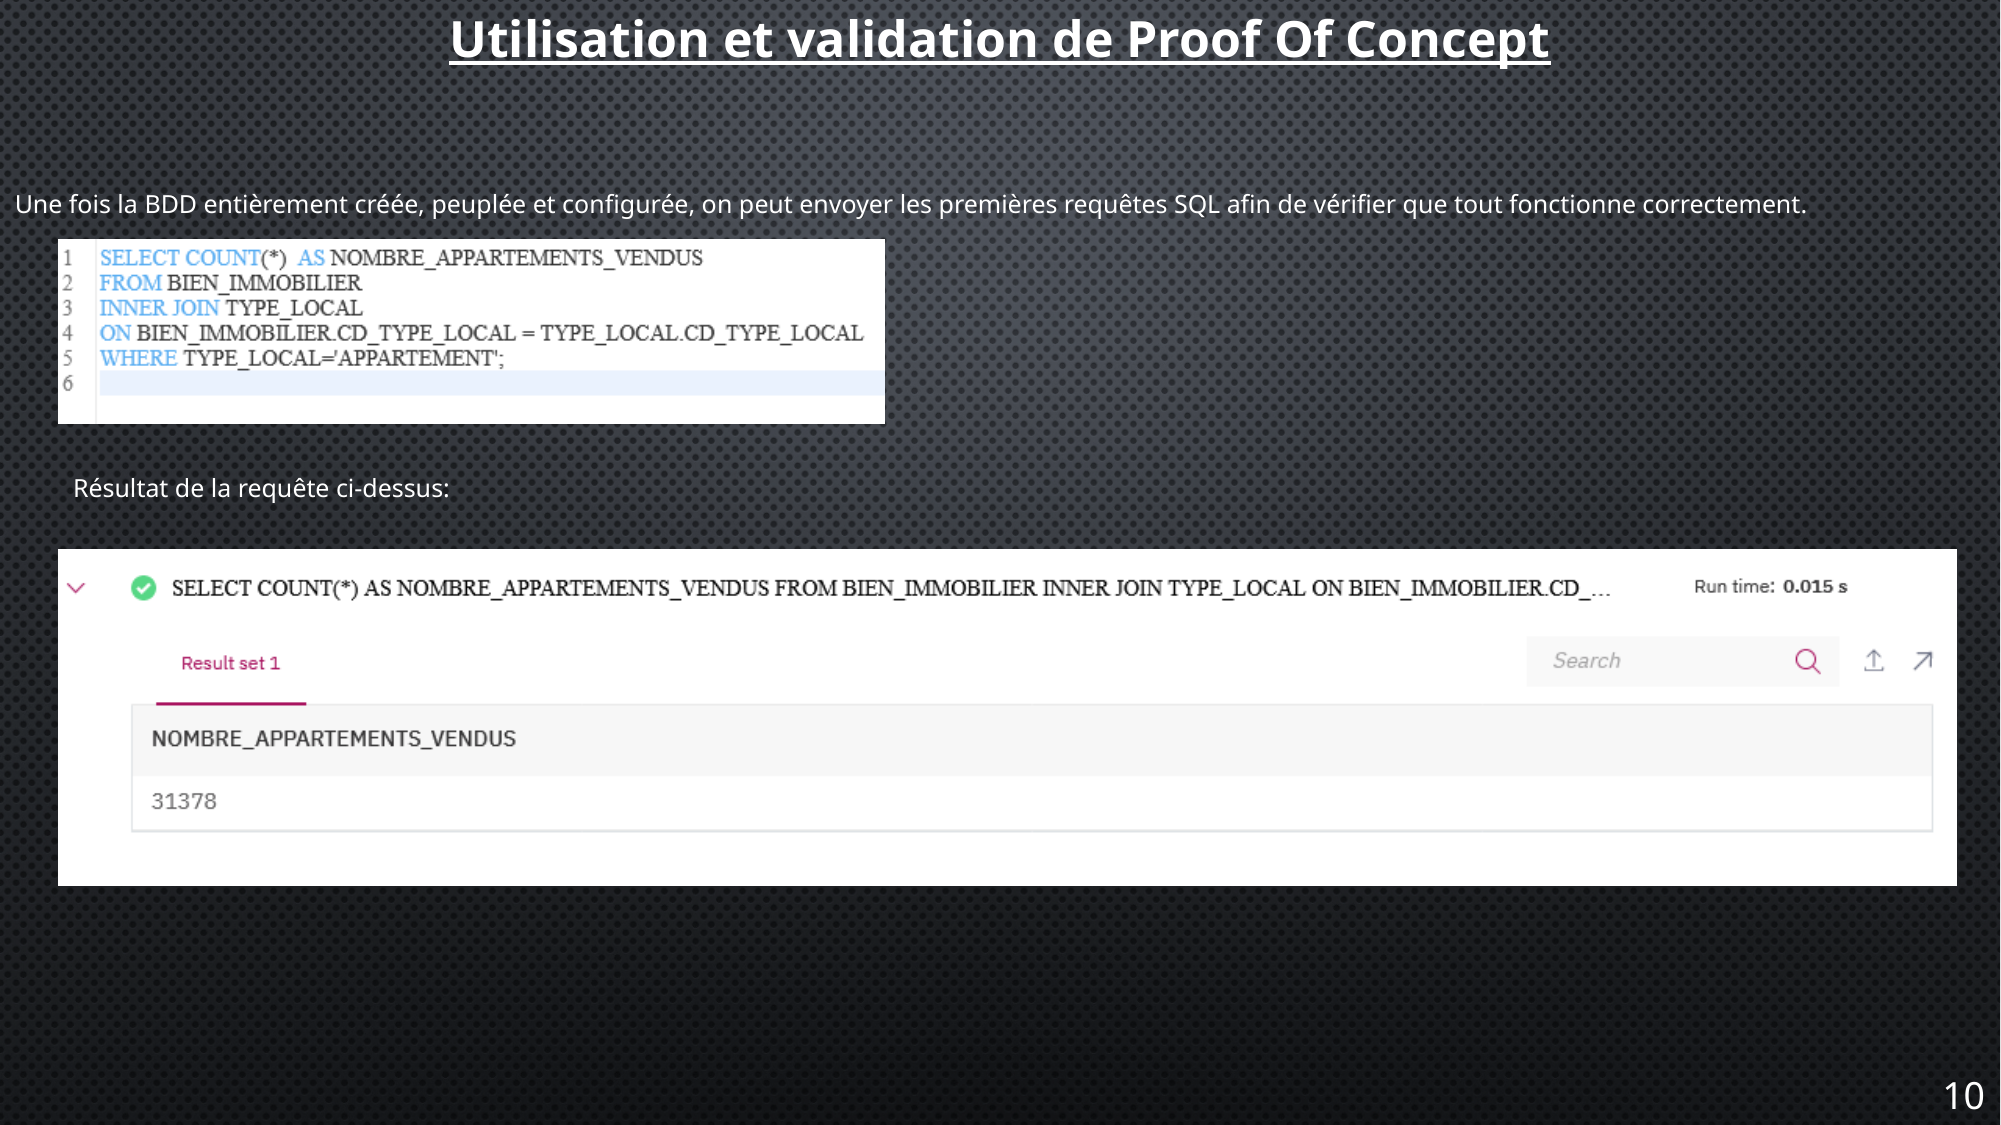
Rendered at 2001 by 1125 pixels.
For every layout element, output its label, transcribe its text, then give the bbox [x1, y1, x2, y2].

picture [58, 238, 885, 424]
text_box Résultat de la requête ci-dessus: [58, 464, 1437, 510]
text_box 10 [1927, 1064, 2000, 1125]
text_box Utilisation et validation de Proof Of Concept [0, 0, 2000, 75]
picture [58, 549, 1957, 886]
text_box Une fois la BDD entièrement créée, peuplée et configurée, on peut envoyer les premières requêtes SQL afin de vérifier que tout fonctionne correctement. [0, 180, 1989, 226]
